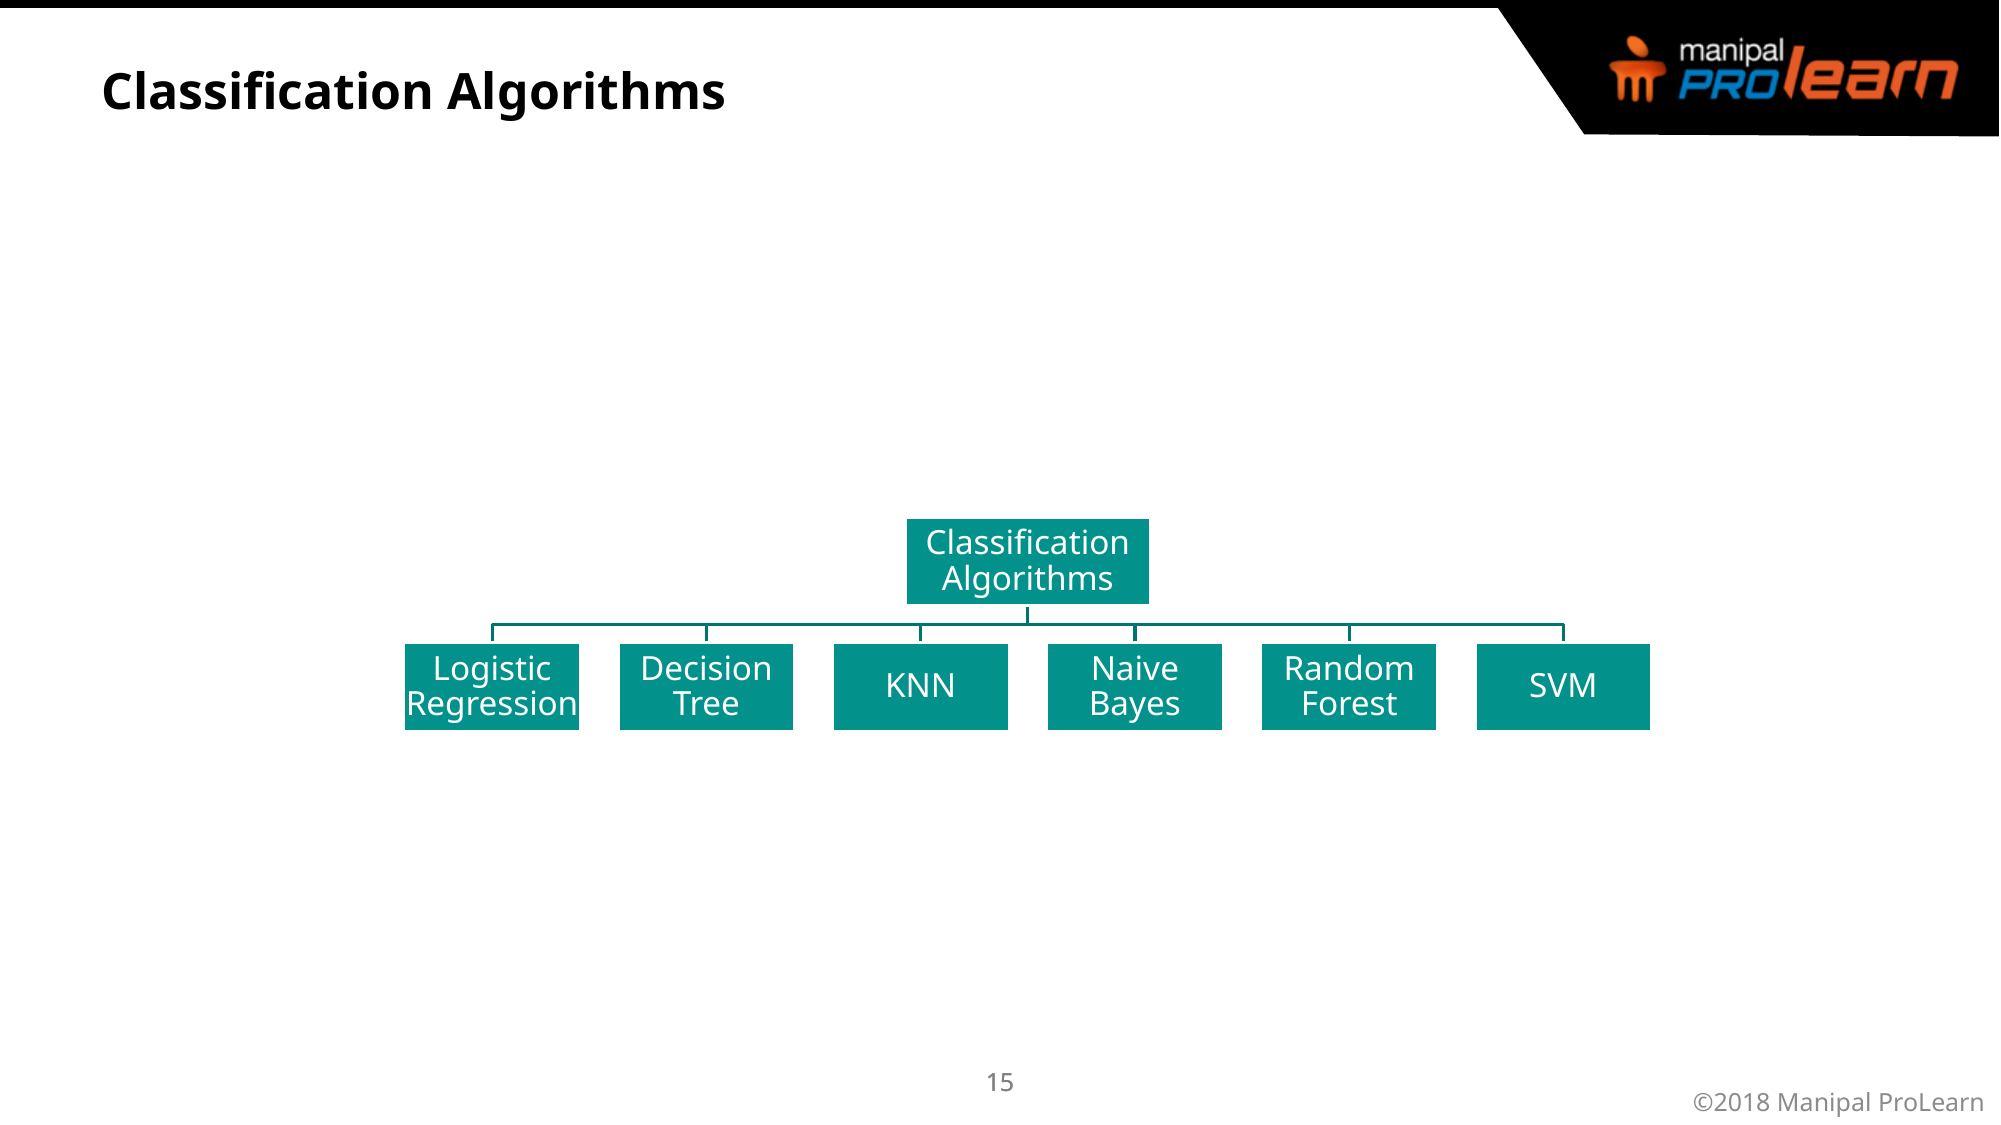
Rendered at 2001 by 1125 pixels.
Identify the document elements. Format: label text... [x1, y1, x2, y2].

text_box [403, 249, 1653, 1000]
title Classification Algorithms [86, 58, 1653, 120]
picture [1564, 0, 2001, 143]
